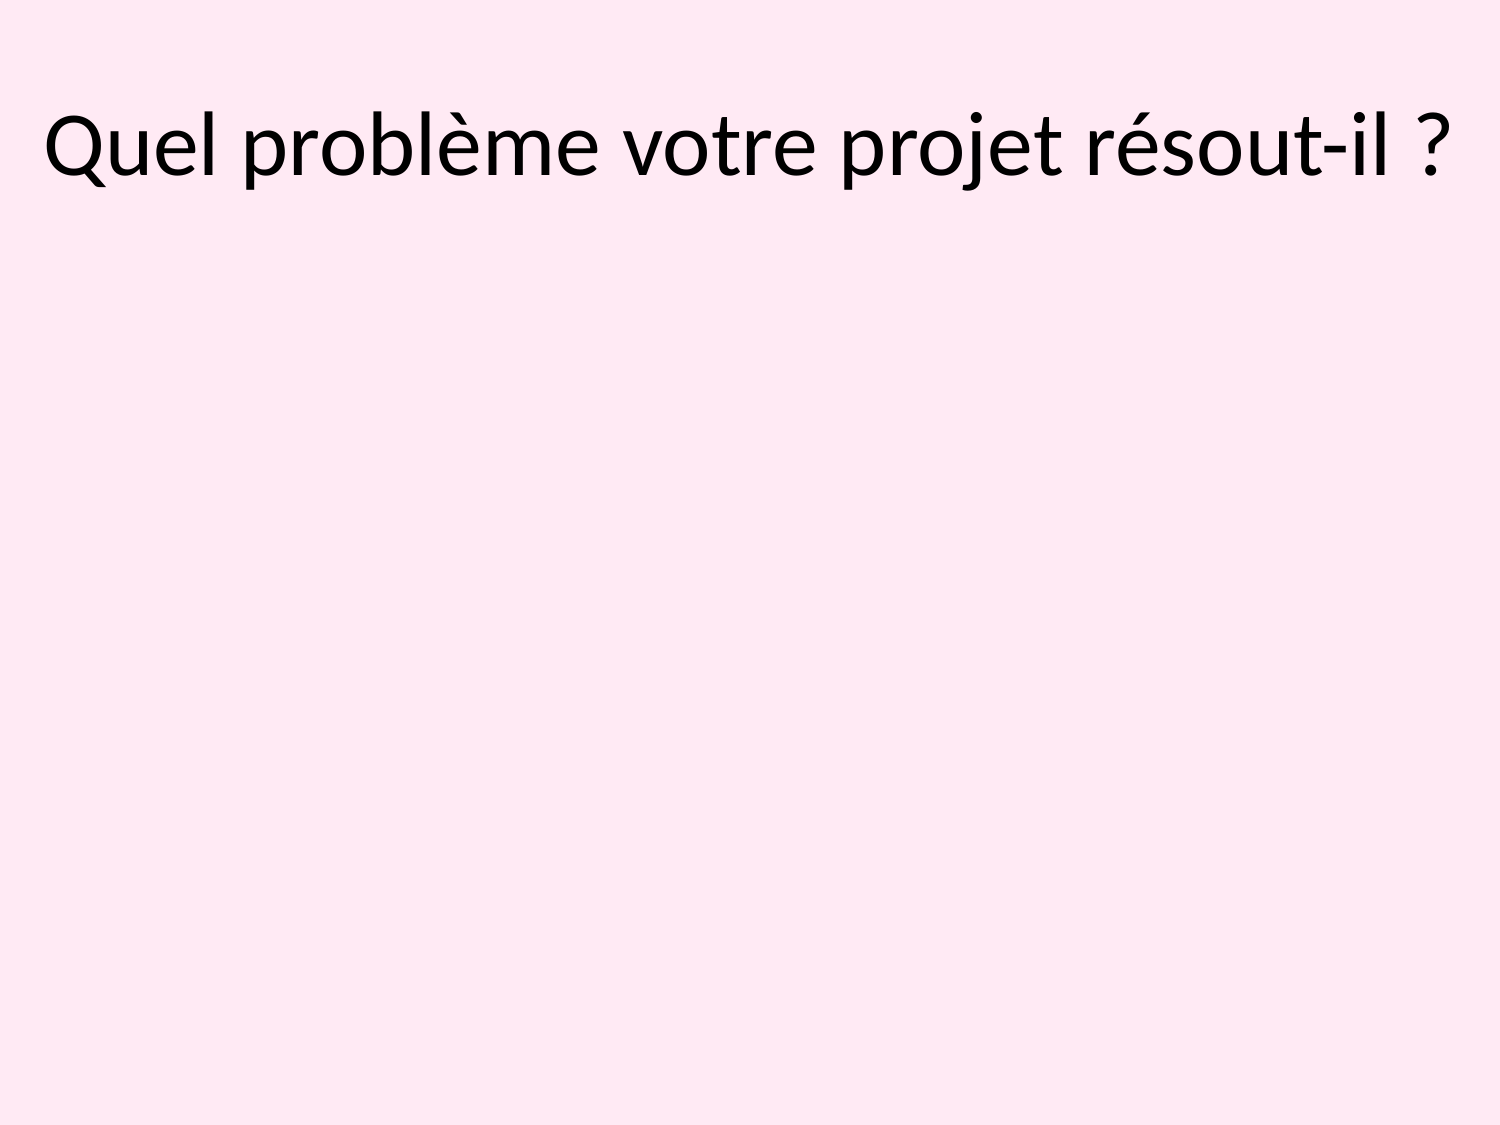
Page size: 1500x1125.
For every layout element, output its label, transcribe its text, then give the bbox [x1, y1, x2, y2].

title Quel problème votre projet résout-il ? [0, 45, 1500, 233]
